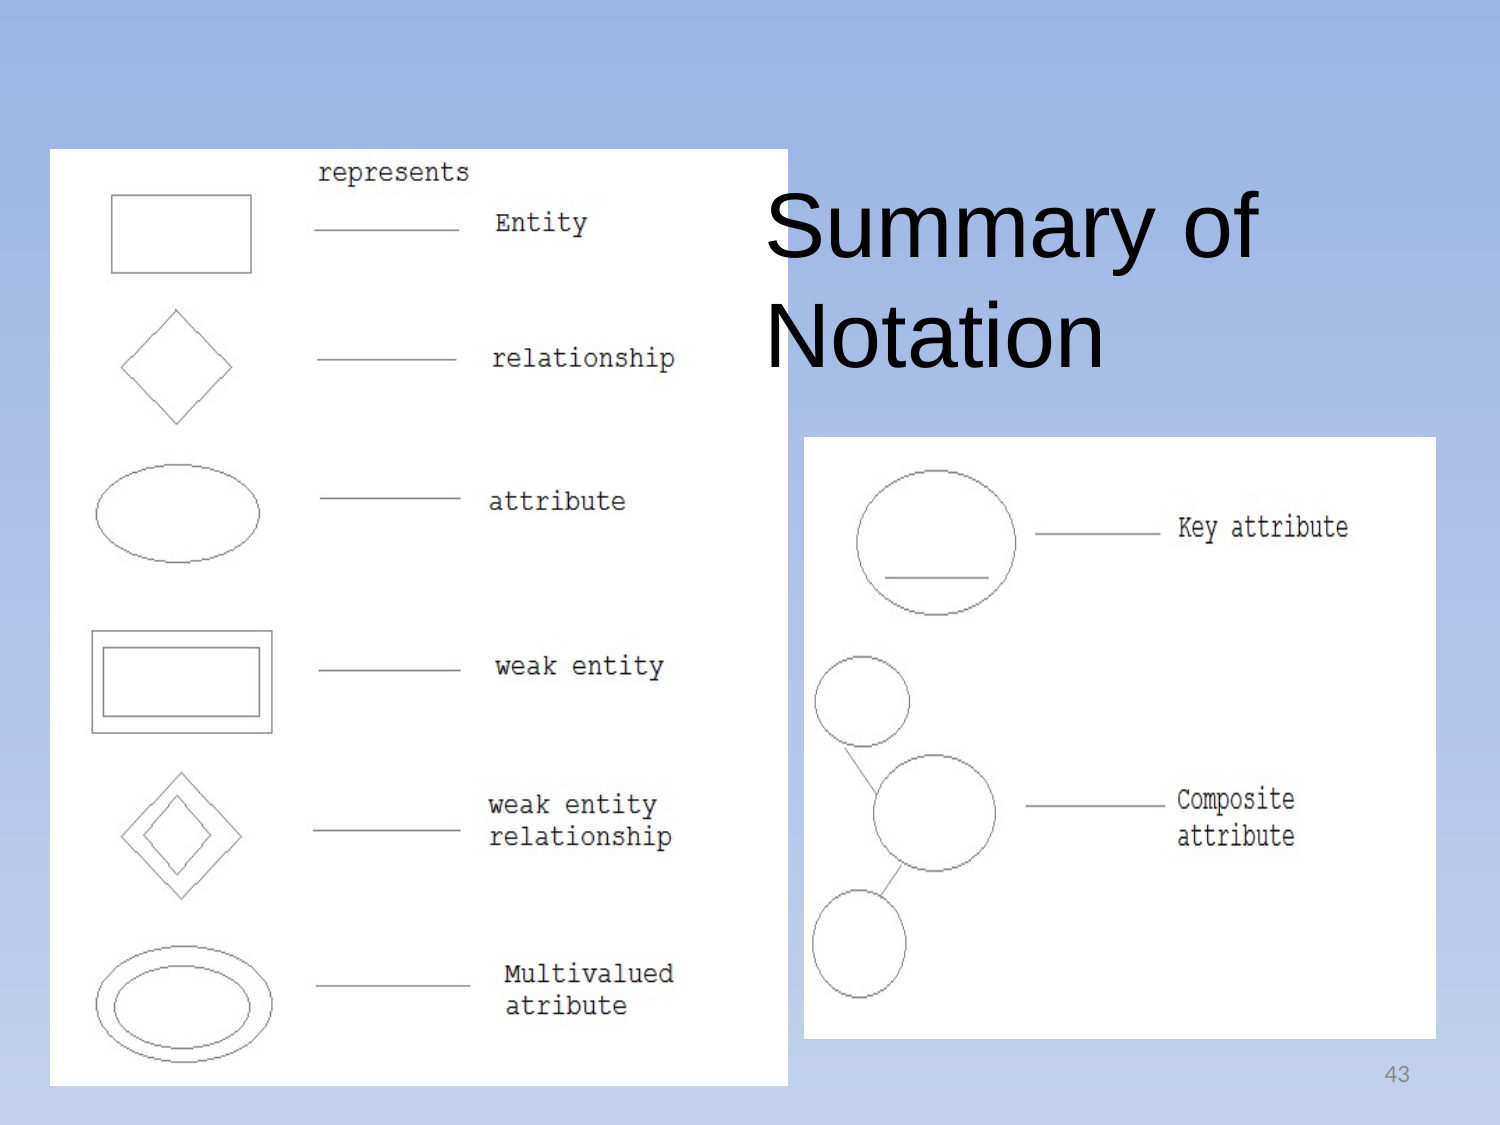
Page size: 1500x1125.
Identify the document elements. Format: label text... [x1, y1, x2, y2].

picture [50, 149, 788, 1086]
slide_number 43 [1074, 1047, 1425, 1103]
picture [804, 437, 1437, 1040]
text_box Summary of Notation [792, 158, 1500, 394]
